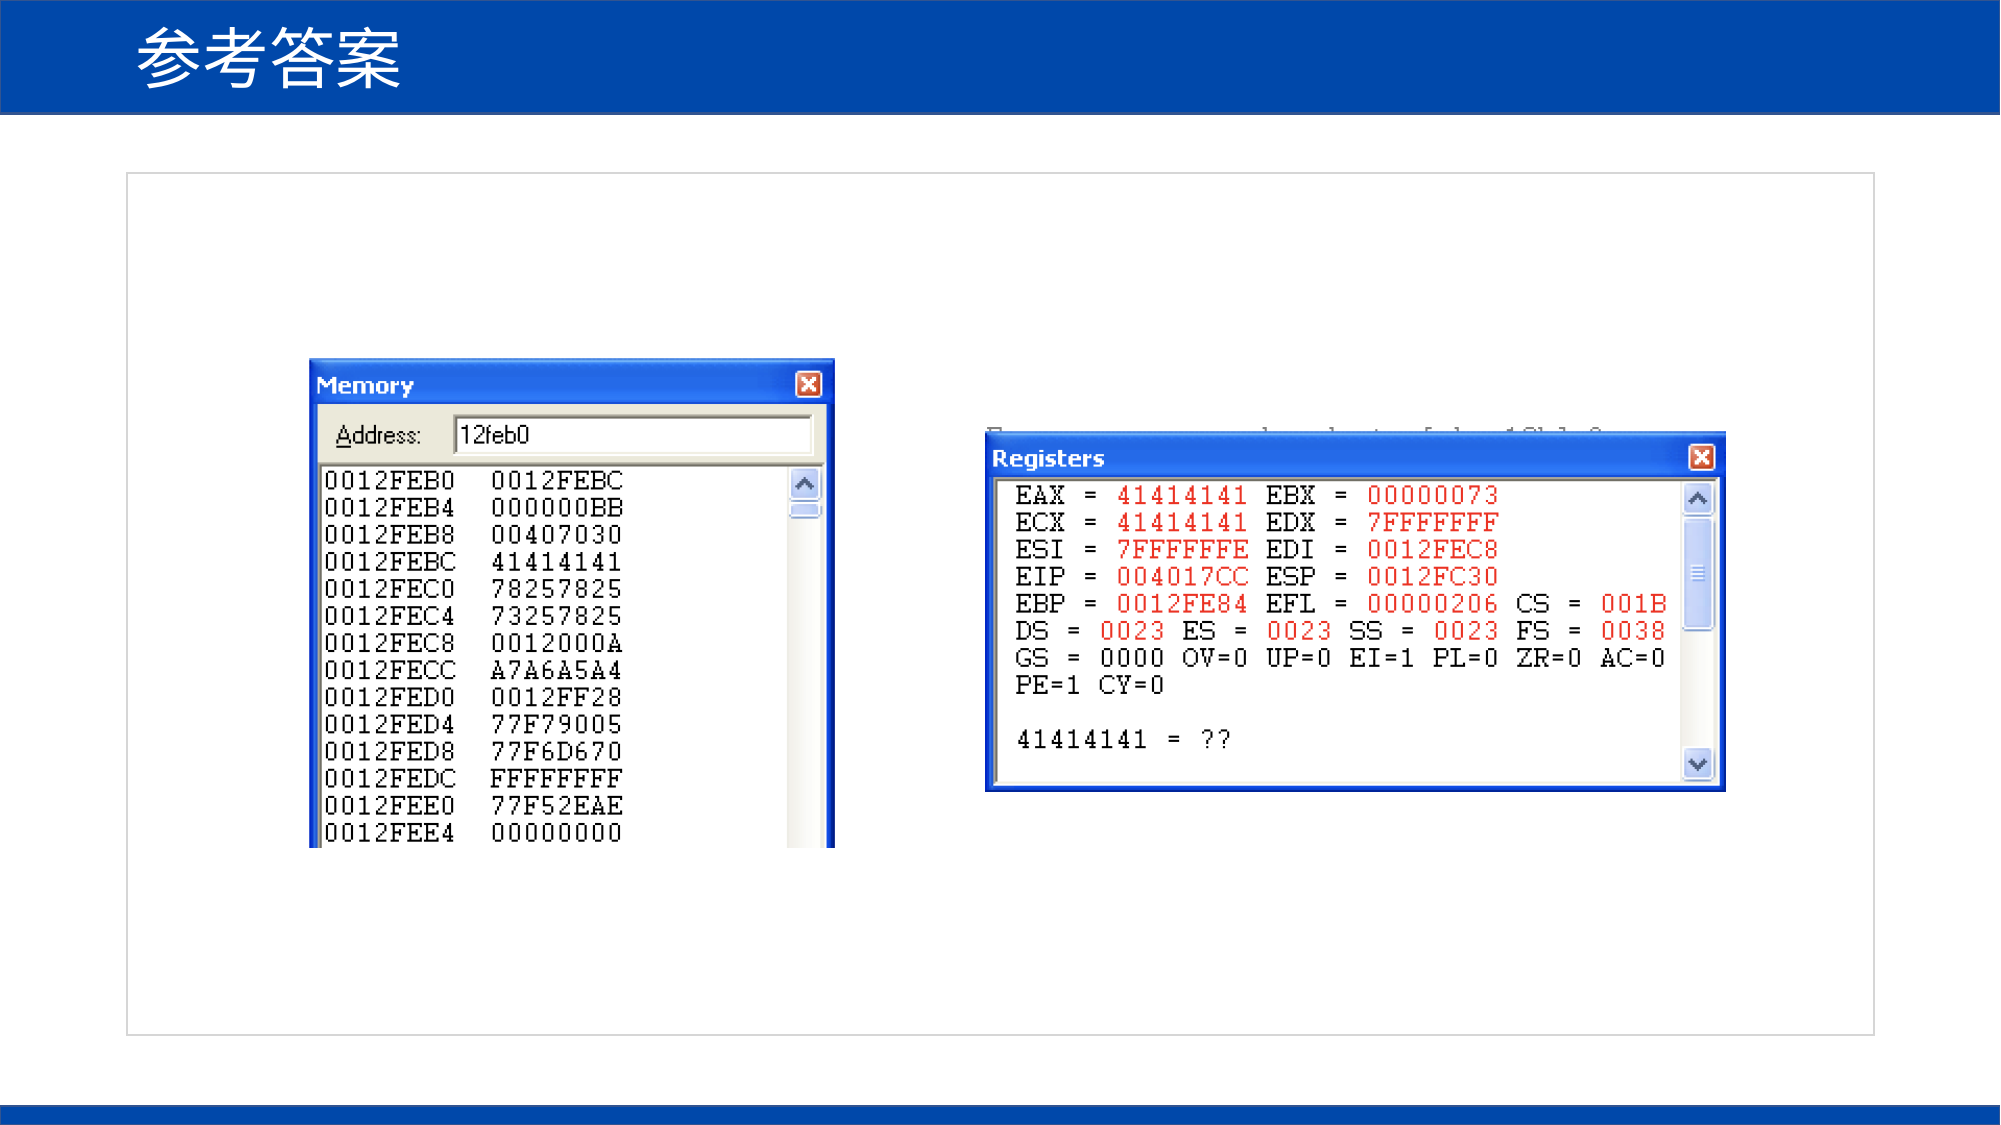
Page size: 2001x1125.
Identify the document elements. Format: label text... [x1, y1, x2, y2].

text_box [0, 1105, 2000, 1125]
picture [302, 354, 837, 849]
picture [985, 427, 1726, 792]
text_box 参考答案 [0, 0, 2000, 115]
text_box [126, 172, 1875, 1036]
